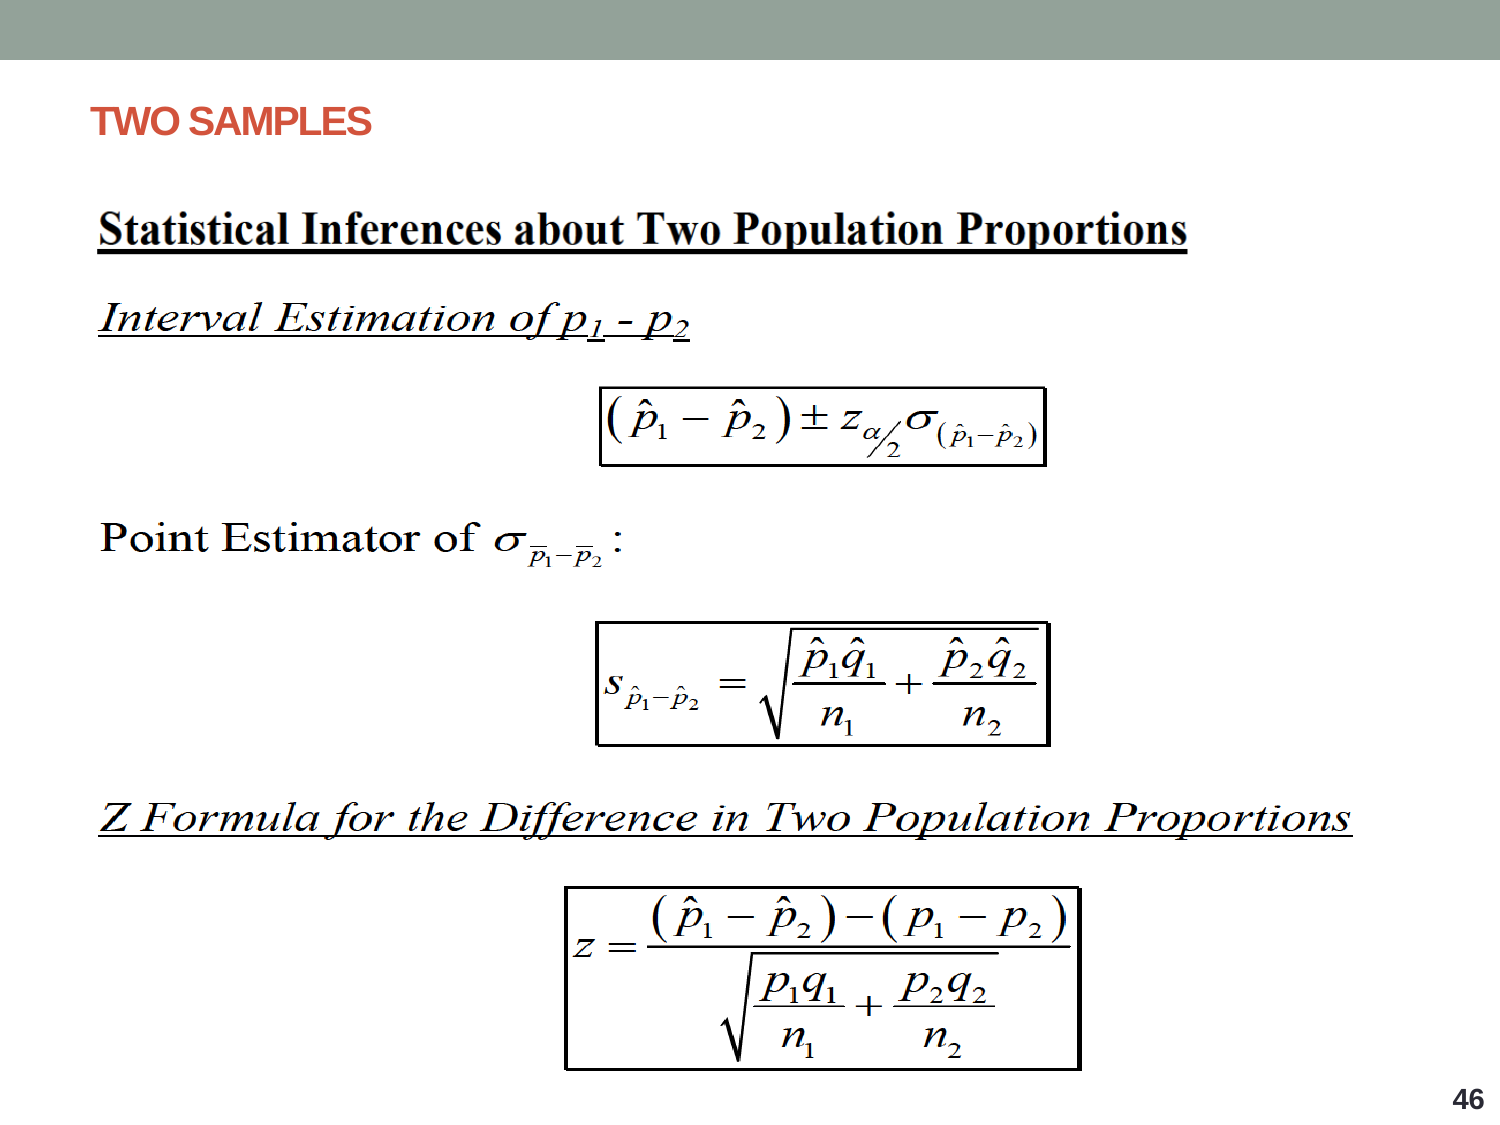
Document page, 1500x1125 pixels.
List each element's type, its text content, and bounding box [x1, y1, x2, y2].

slide_number 46 [1325, 1071, 1500, 1125]
picture [87, 199, 1213, 274]
title TWO SAMPLES [75, 37, 1425, 200]
picture [83, 287, 1376, 1085]
